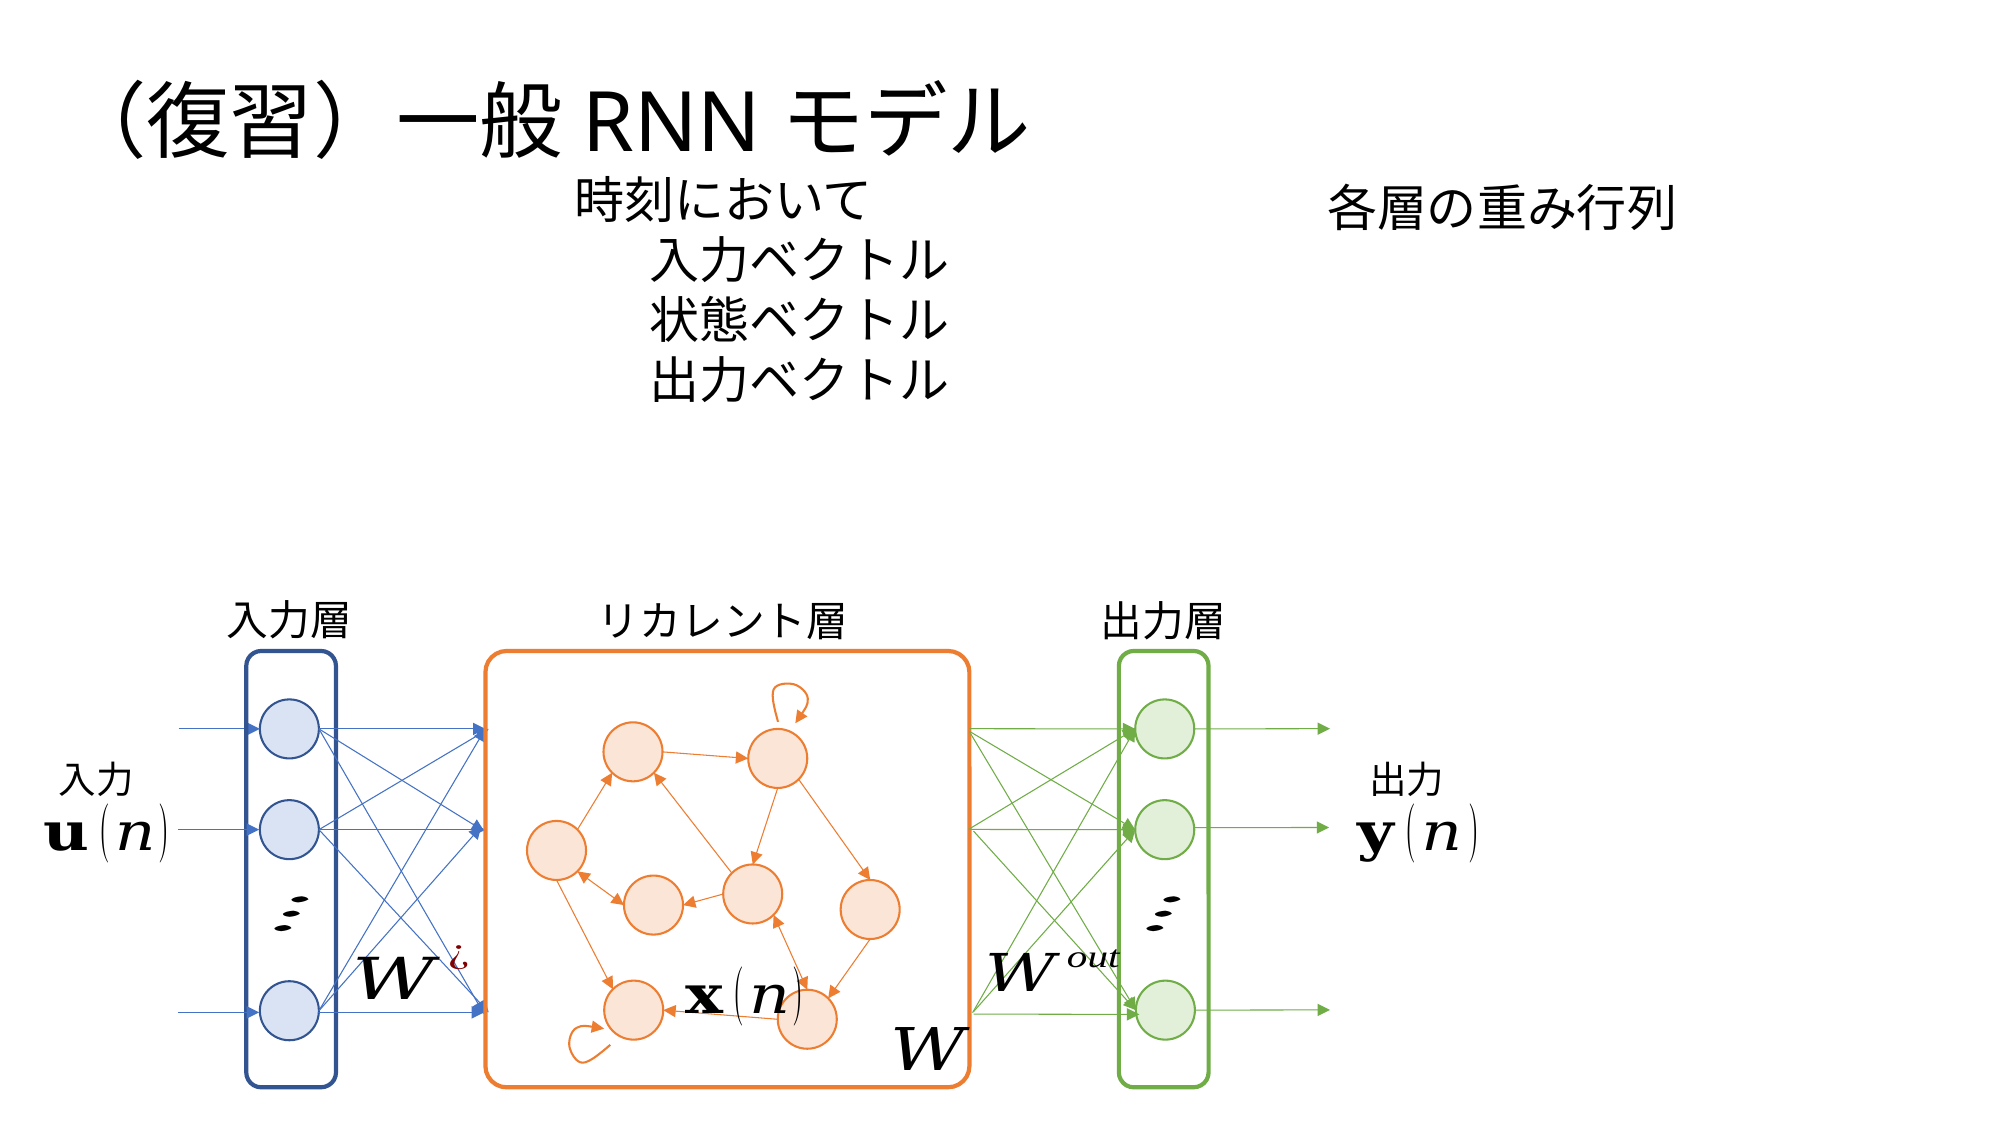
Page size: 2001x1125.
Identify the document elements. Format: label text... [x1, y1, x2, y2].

text_box 各層の重み行列 [1312, 168, 1693, 244]
text_box （復習）一般RNNモデル [48, 60, 1065, 176]
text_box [43, 586, 1479, 1088]
